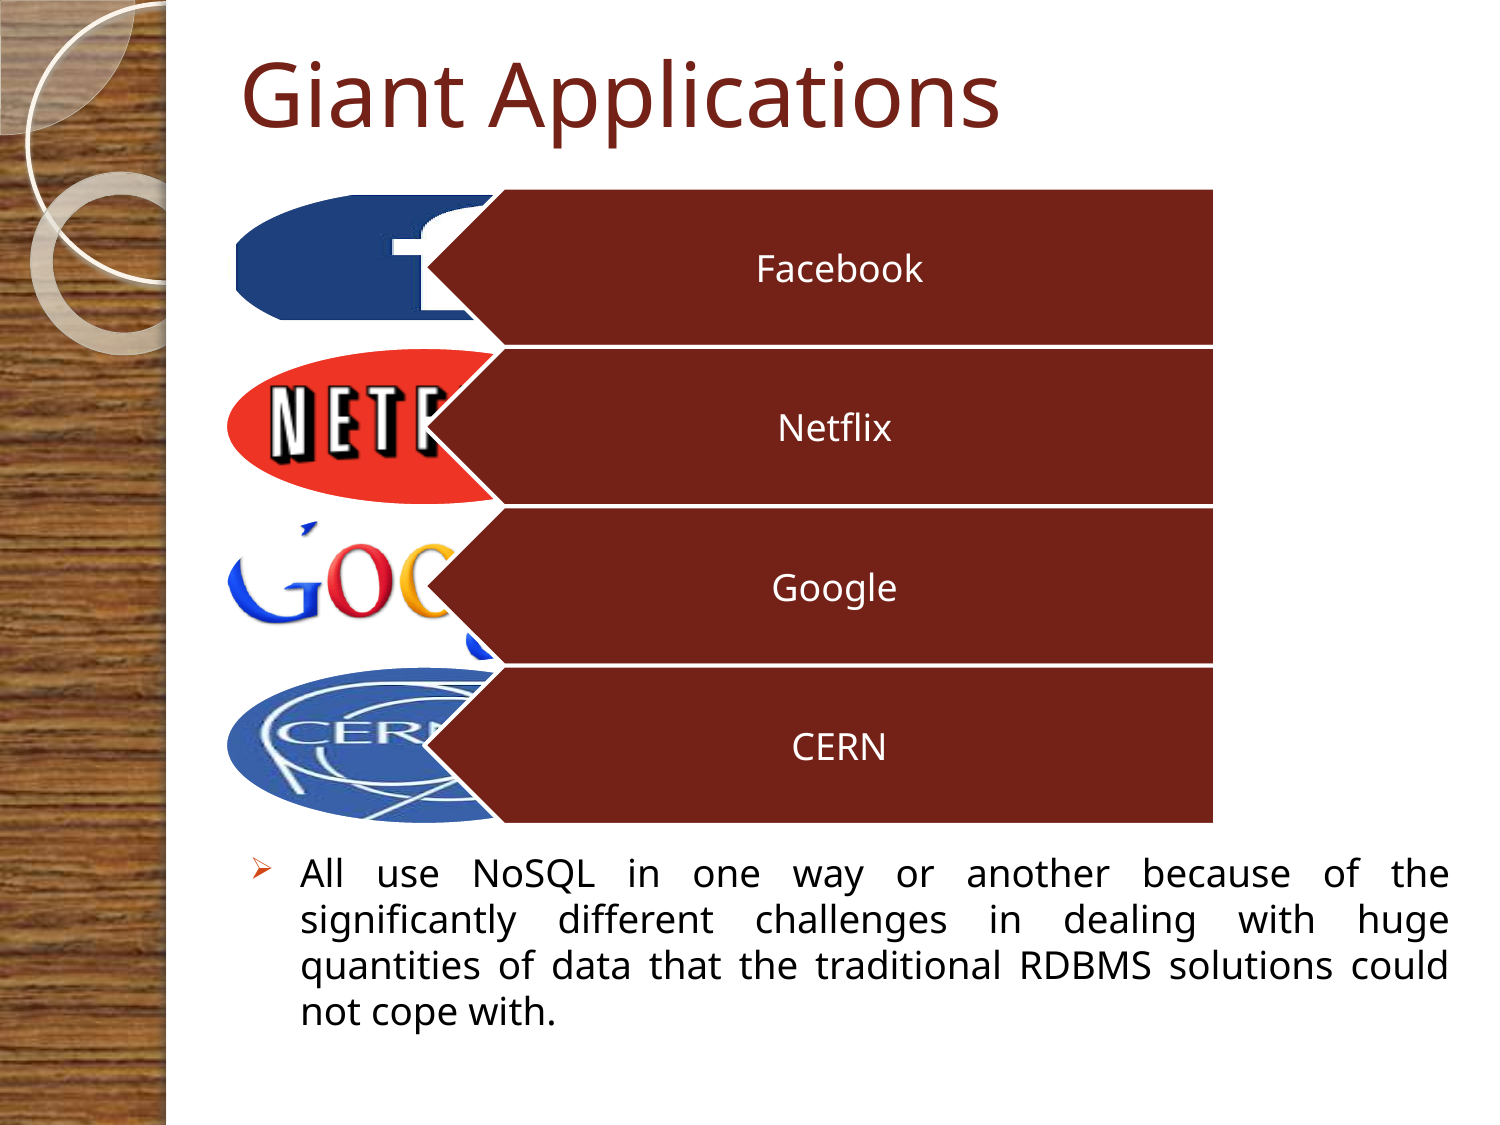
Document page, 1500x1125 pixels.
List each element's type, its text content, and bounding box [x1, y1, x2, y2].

picture [62, 195, 160, 280]
picture [0, 134, 166, 1125]
picture [53, 241, 160, 332]
list All use NoSQL in one way or another because of the significantly different challenges in dealing with huge quantities of data that the traditional RDBMS solutions could not cope with. [235, 174, 1466, 1050]
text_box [224, 187, 1415, 826]
picture [136, 0, 164, 4]
title Giant Applications [225, 24, 1455, 158]
picture [32, 13, 160, 207]
